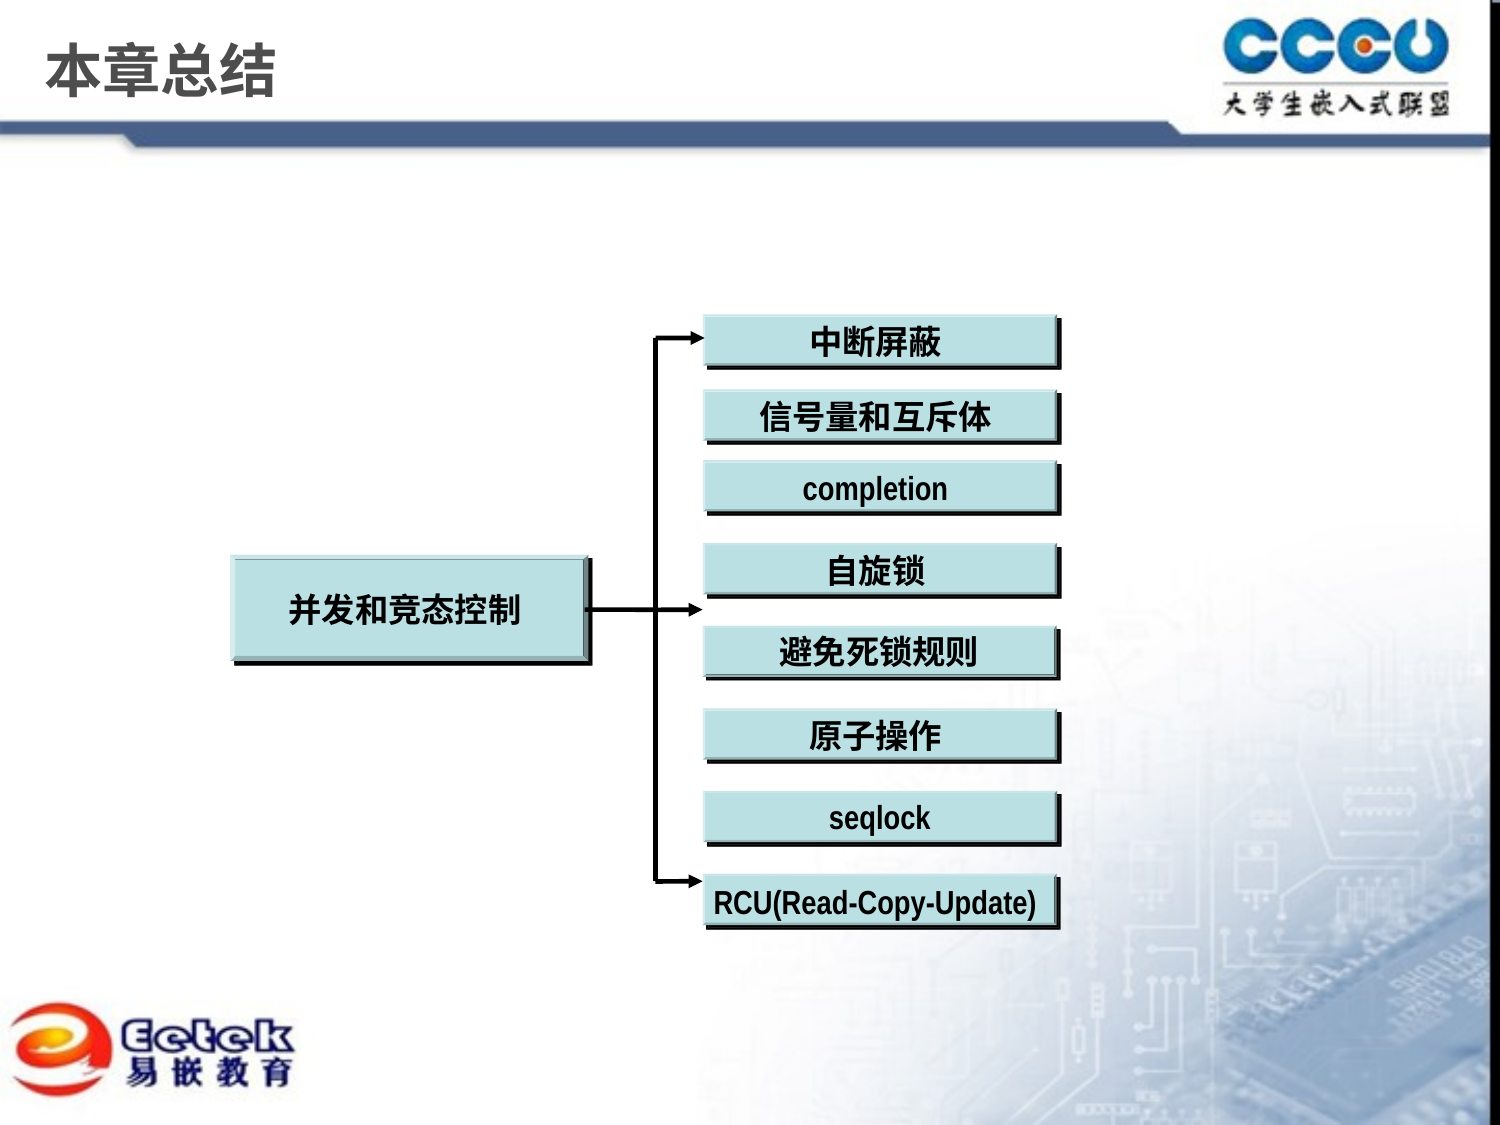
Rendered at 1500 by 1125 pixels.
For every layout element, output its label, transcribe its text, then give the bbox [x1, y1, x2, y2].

picture [0, 0, 1500, 1125]
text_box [584, 337, 705, 882]
text_box 并发和竞态控制 [230, 554, 579, 661]
text_box 自旋锁 [709, 542, 1058, 595]
text_box seqlock [709, 790, 1058, 843]
text_box 避免死锁规则 [709, 625, 1057, 677]
text_box 信号量和互斥体 [709, 389, 1058, 441]
text_box 原子操作 [709, 708, 1058, 760]
title 本章总结 [29, 0, 1155, 138]
text_box completion [709, 460, 1058, 512]
text_box 中断屏蔽 [702, 314, 1058, 366]
text_box RCU(Read-Copy-Update) [702, 873, 1057, 926]
